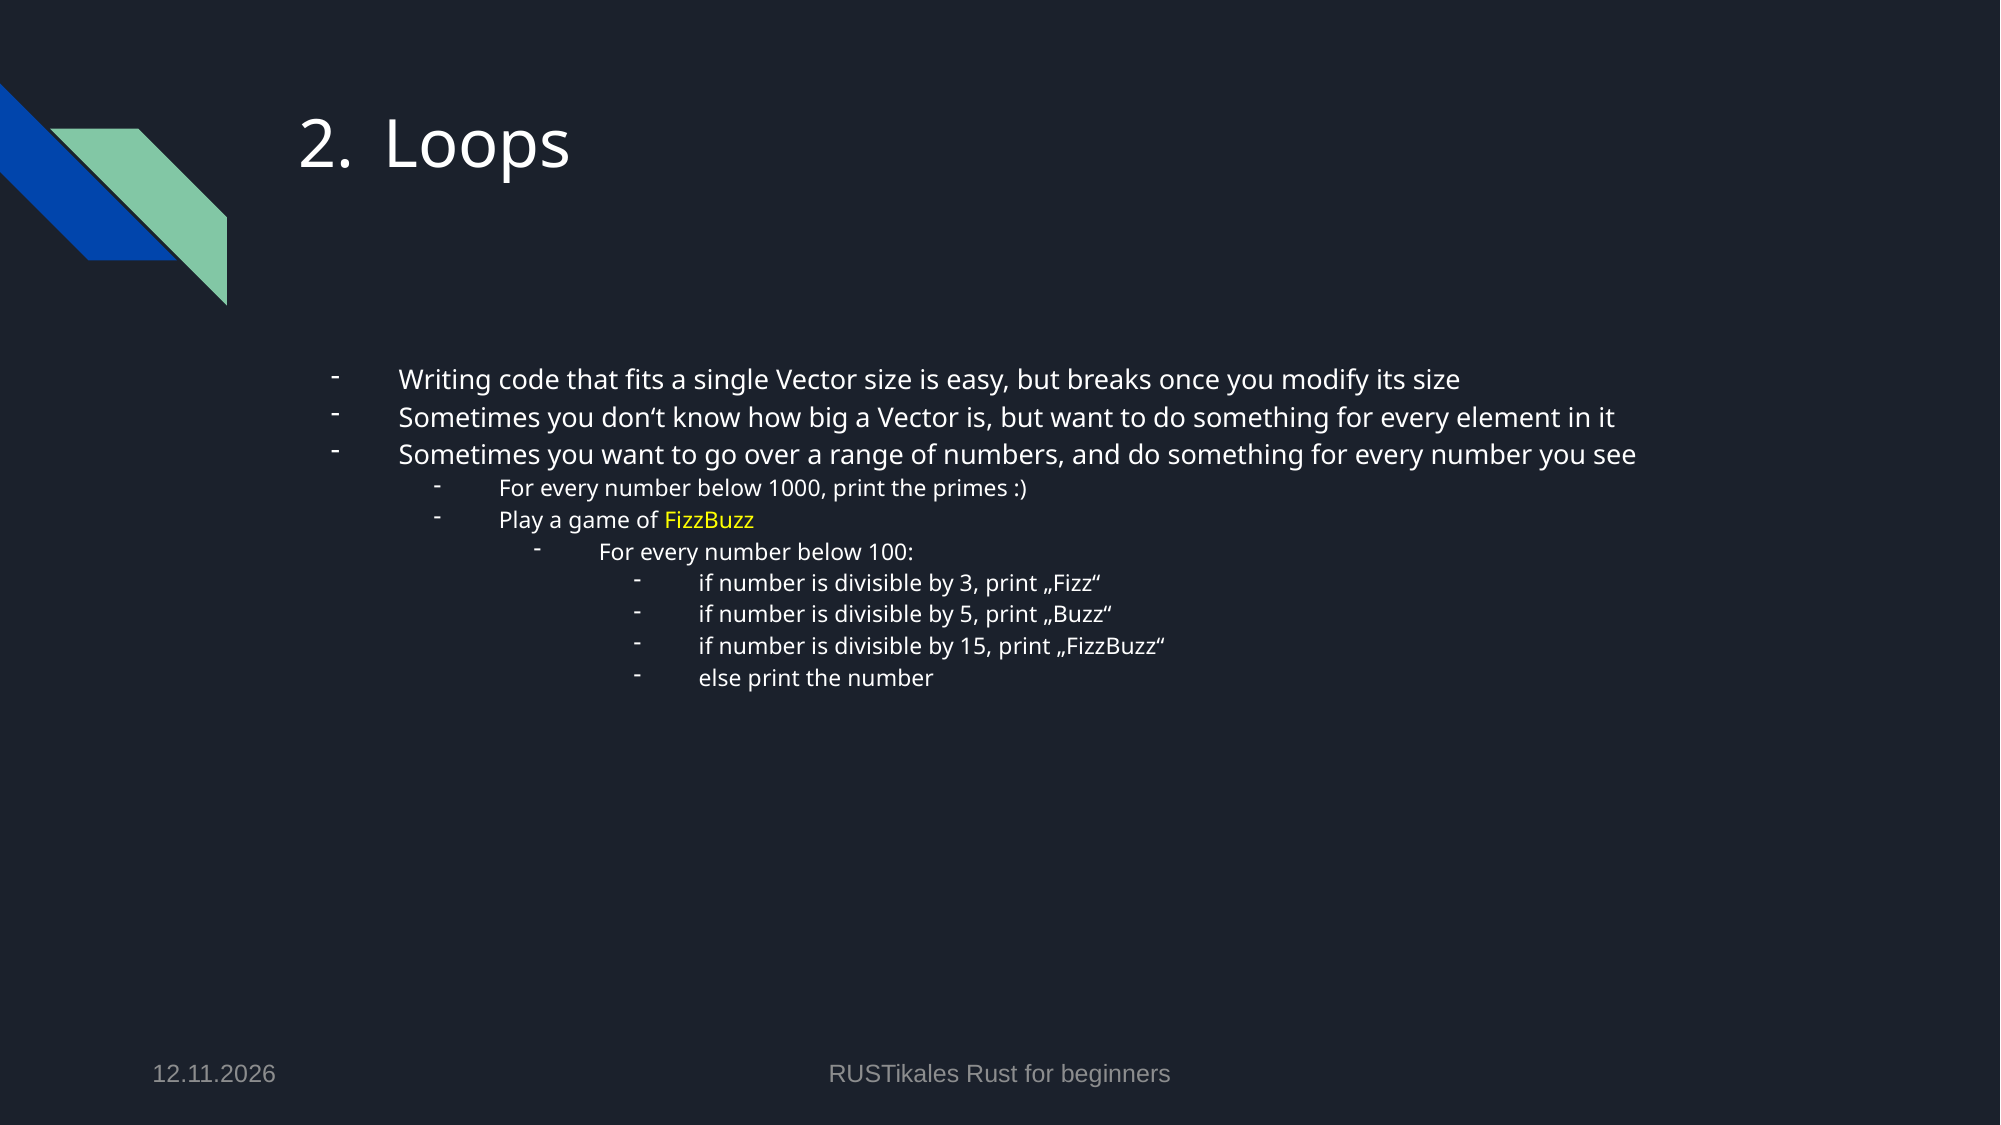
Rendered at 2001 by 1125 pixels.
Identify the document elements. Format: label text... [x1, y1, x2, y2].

list Writing code that fits a single Vector size is easy, but breaks once you modify its size Sometimes you don‘t know how big a Vector is, but want to do something for every element in it Sometimes you want to go over a range of numbers, and do something for every number you see For every number below 1000, print the primes :) Play a game of FizzBuzz For every number below 100: if number is divisible by 3, print „Fizz“ if number is divisible by 5, print „Buzz“ if number is divisible by 15, print „FizzBuzz“ else print the number [283, 342, 1824, 980]
footer RUSTikales Rust for beginners [662, 1042, 1338, 1103]
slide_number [137, 1042, 588, 1103]
title Loops [283, 86, 1824, 287]
